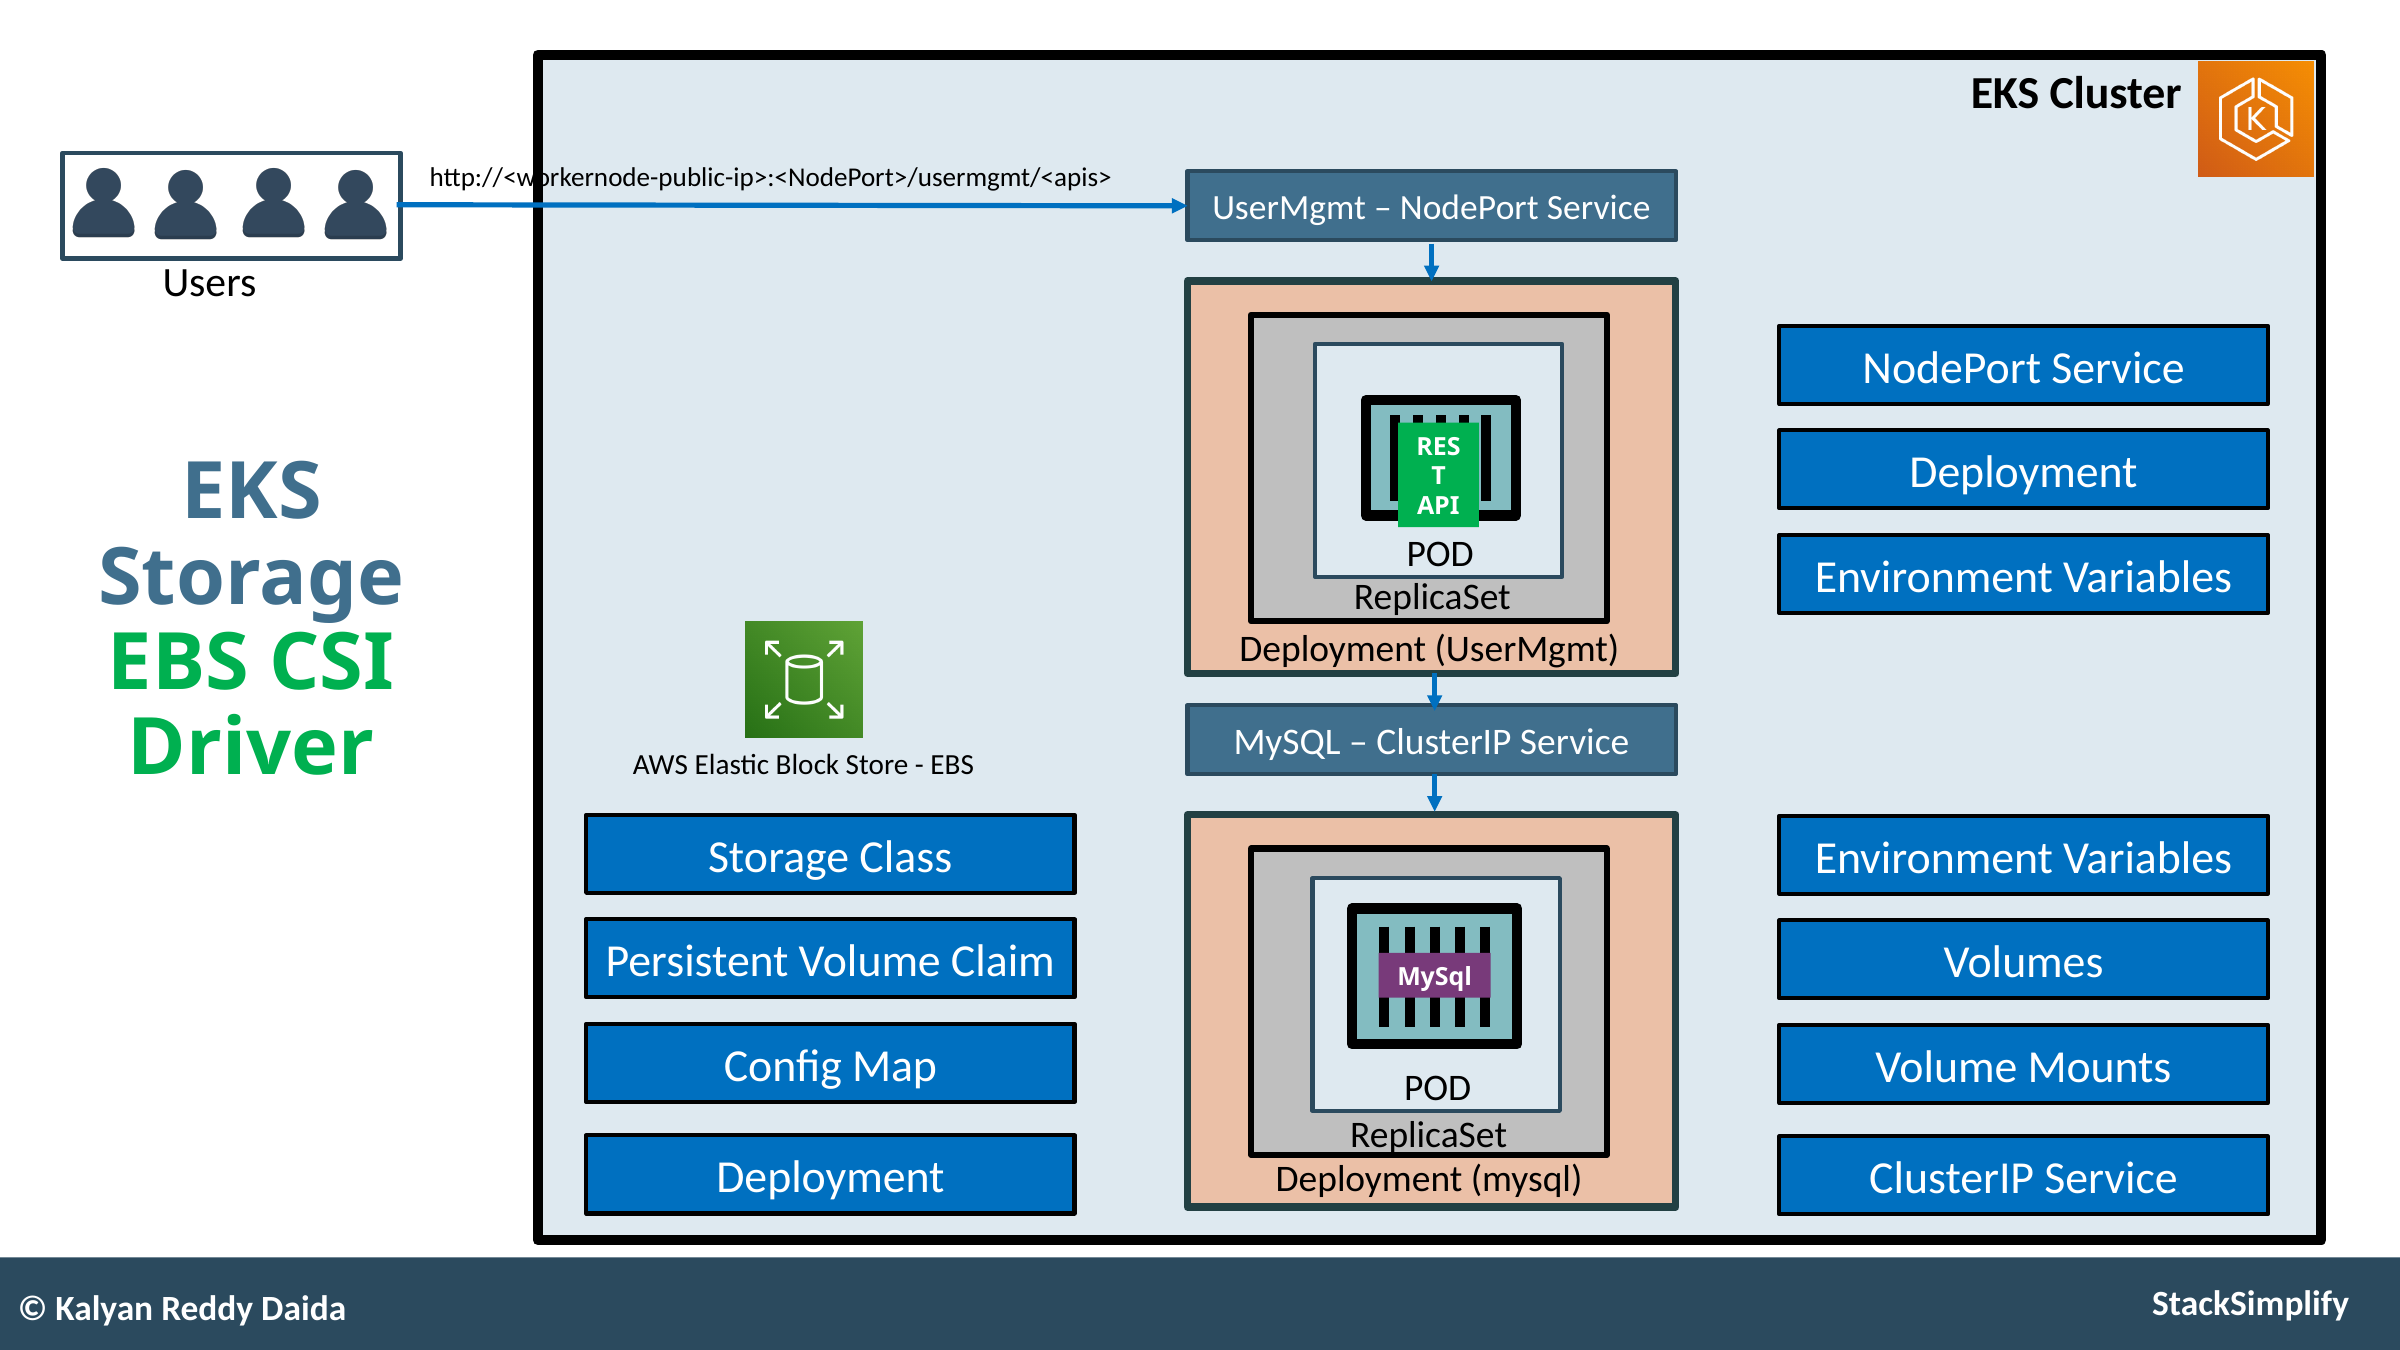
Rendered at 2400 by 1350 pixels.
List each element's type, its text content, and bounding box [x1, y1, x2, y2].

text_box Deployment [1777, 428, 2270, 510]
text_box [1185, 279, 1678, 675]
text_box http://<workernode-public-ip>:<NodePort>/usermgmt/<apis> [414, 151, 1127, 191]
text_box [1351, 908, 1518, 1045]
text_box [536, 53, 2323, 1242]
text_box [1185, 813, 1678, 1209]
text_box ReplicaSet [1339, 564, 1543, 616]
picture [2198, 61, 2314, 177]
text_box Volume Mounts [1777, 1023, 2270, 1105]
text_box [1249, 313, 1609, 616]
text_box Deployment [584, 1133, 1077, 1216]
text_box Environment Variables [1777, 814, 2270, 896]
text_box Config Map [584, 1022, 1077, 1104]
text_box ReplicaSet [1335, 1102, 1539, 1146]
text_box UserMgmt – NodePort Service [1185, 169, 1678, 242]
text_box [1249, 846, 1609, 1157]
text_box [1429, 669, 1435, 677]
text_box Deployment (mysql) [1260, 1146, 1617, 1207]
text_box POD [1389, 1055, 1493, 1102]
picture [745, 620, 863, 739]
text_box ClusterIP Service [1777, 1134, 2270, 1216]
text_box [1365, 399, 1517, 516]
text_box Users [147, 259, 272, 312]
text_box NodePort Service [1777, 324, 2270, 406]
text_box Deployment (UserMgmt) [1224, 616, 1662, 677]
text_box POD [1391, 521, 1495, 564]
text_box EKS Cluster [1956, 54, 2190, 125]
text_box [1310, 876, 1562, 1113]
text_box Storage Class [584, 813, 1077, 895]
text_box [62, 152, 401, 259]
footer © Kalyan Reddy Daida [0, 1269, 810, 1342]
text_box Environment Variables [1777, 533, 2270, 615]
text_box Persistent Volume Claim [584, 917, 1077, 999]
text_box [1426, 242, 1432, 265]
text_box [1127, 193, 1184, 203]
text_box EKS Storage EBS CSI Driver [0, 523, 503, 719]
text_box [393, 194, 401, 204]
text_box MySQL – ClusterIP Service [1185, 703, 1678, 776]
text_box [1313, 342, 1564, 579]
text_box Volumes [1777, 918, 2270, 1000]
text_box AWS Elastic Block Store - EBS [618, 737, 990, 788]
